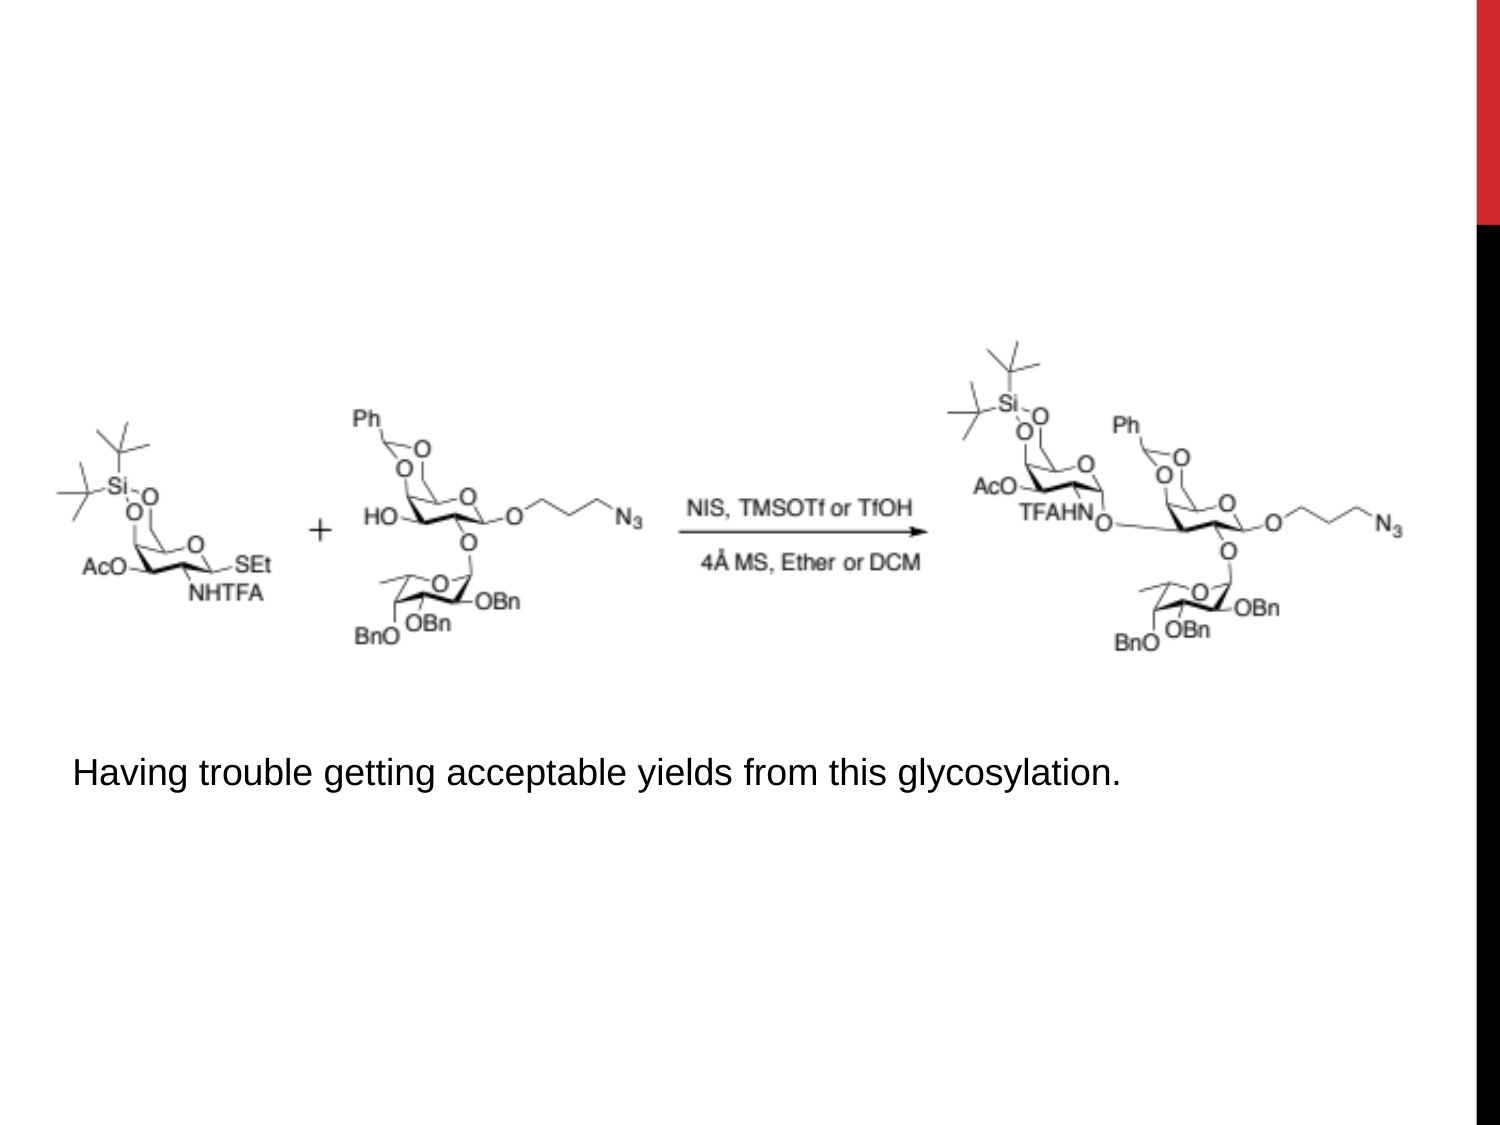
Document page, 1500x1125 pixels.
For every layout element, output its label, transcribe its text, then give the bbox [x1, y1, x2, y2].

picture [50, 336, 1406, 656]
text_box Having trouble getting acceptable yields from this glycosylation. [57, 740, 1138, 800]
